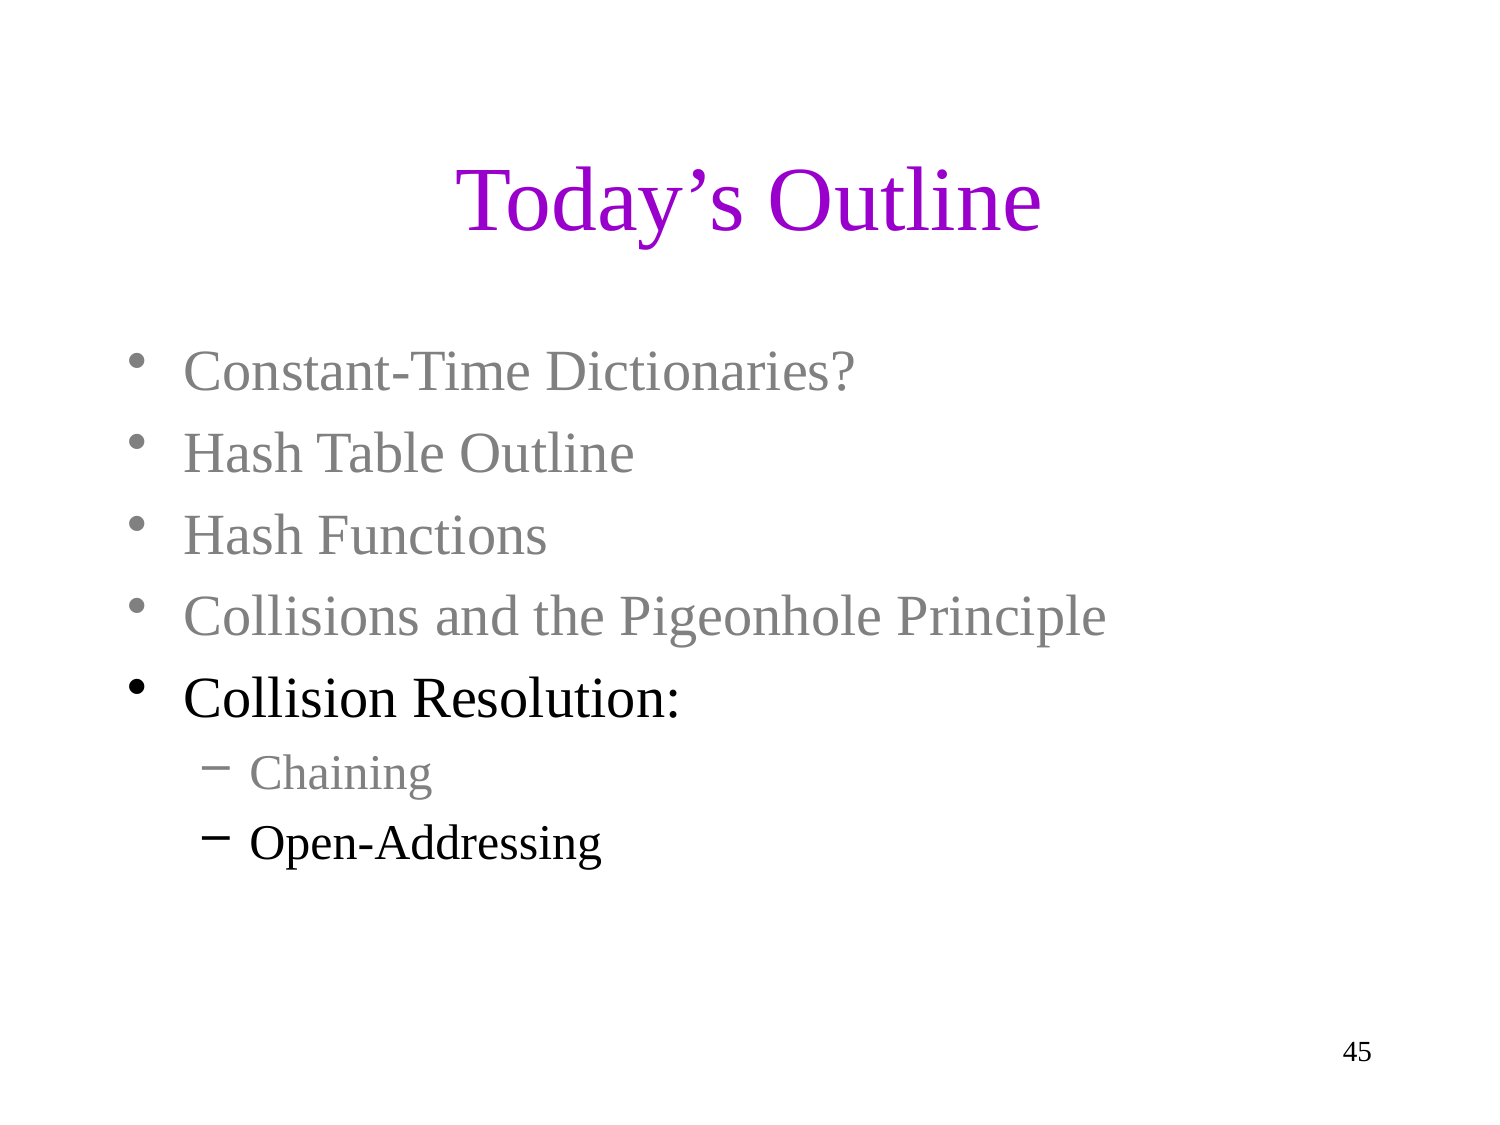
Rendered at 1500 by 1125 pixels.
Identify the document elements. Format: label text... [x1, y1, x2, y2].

slide_number 45 [1074, 1024, 1388, 1101]
title Today’s Outline [112, 99, 1388, 288]
list Constant-Time Dictionaries? Hash Table Outline Hash Functions Collisions and the Pigeonhole Principle Collision Resolution: Chaining Open-Addressing [112, 324, 1388, 1000]
